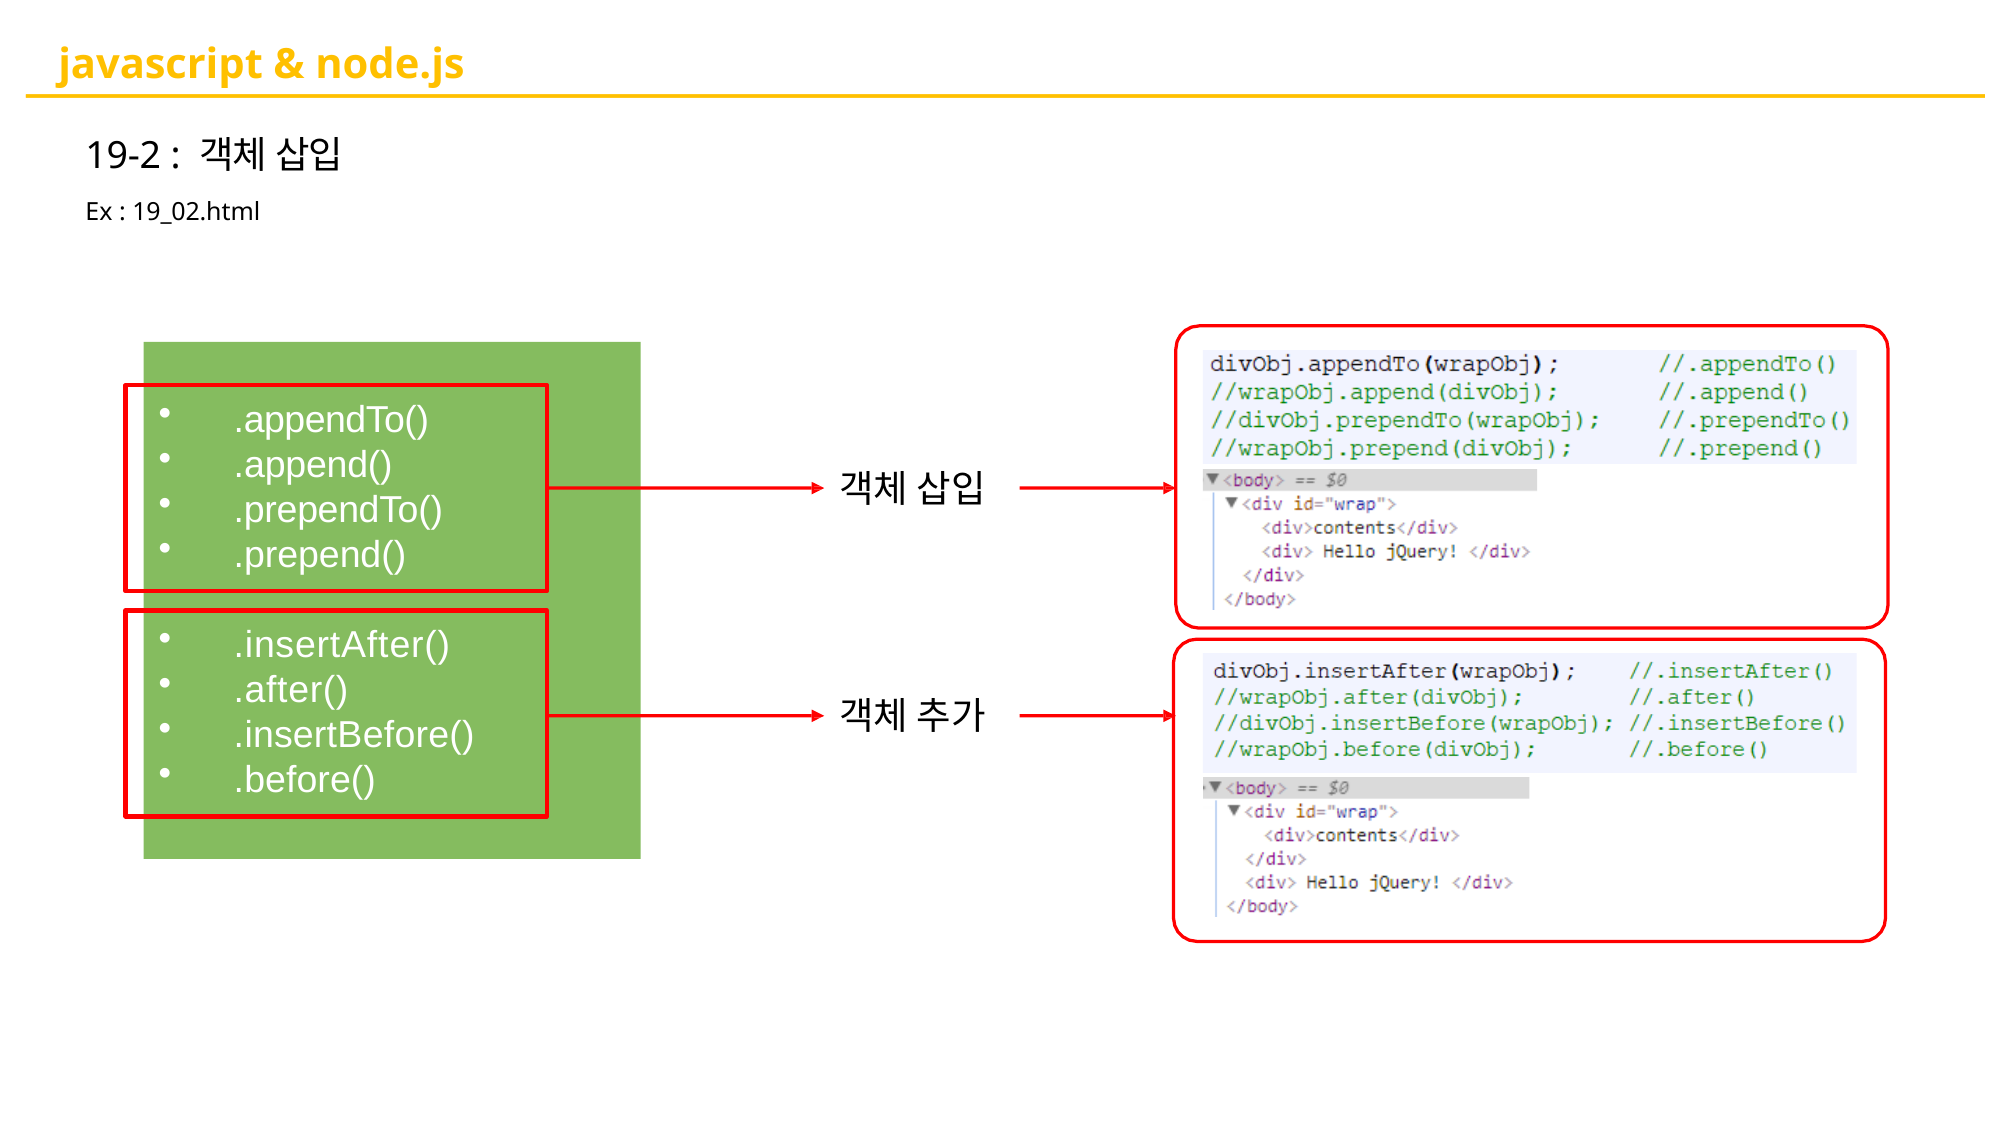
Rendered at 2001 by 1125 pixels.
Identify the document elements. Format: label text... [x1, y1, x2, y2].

title javascript & node.js [58, 35, 1942, 94]
text_box [143, 718, 641, 859]
text_box [25, 94, 1985, 98]
text_box [1019, 709, 1173, 723]
text_box [125, 385, 547, 592]
text_box 객체 추가 [837, 690, 1005, 738]
text_box [1175, 325, 1889, 629]
title javascript & node.js [58, 98, 1942, 226]
text_box [143, 490, 641, 714]
text_box 객체 삽입 [837, 462, 1005, 510]
text_box [143, 341, 641, 486]
text_box [1019, 481, 1175, 495]
text_box [546, 481, 825, 495]
text_box [1173, 639, 1886, 942]
text_box 19-2 : 객체 삽입 Ex : 19_02.html [83, 129, 345, 226]
text_box [125, 610, 547, 817]
text_box [546, 709, 825, 723]
